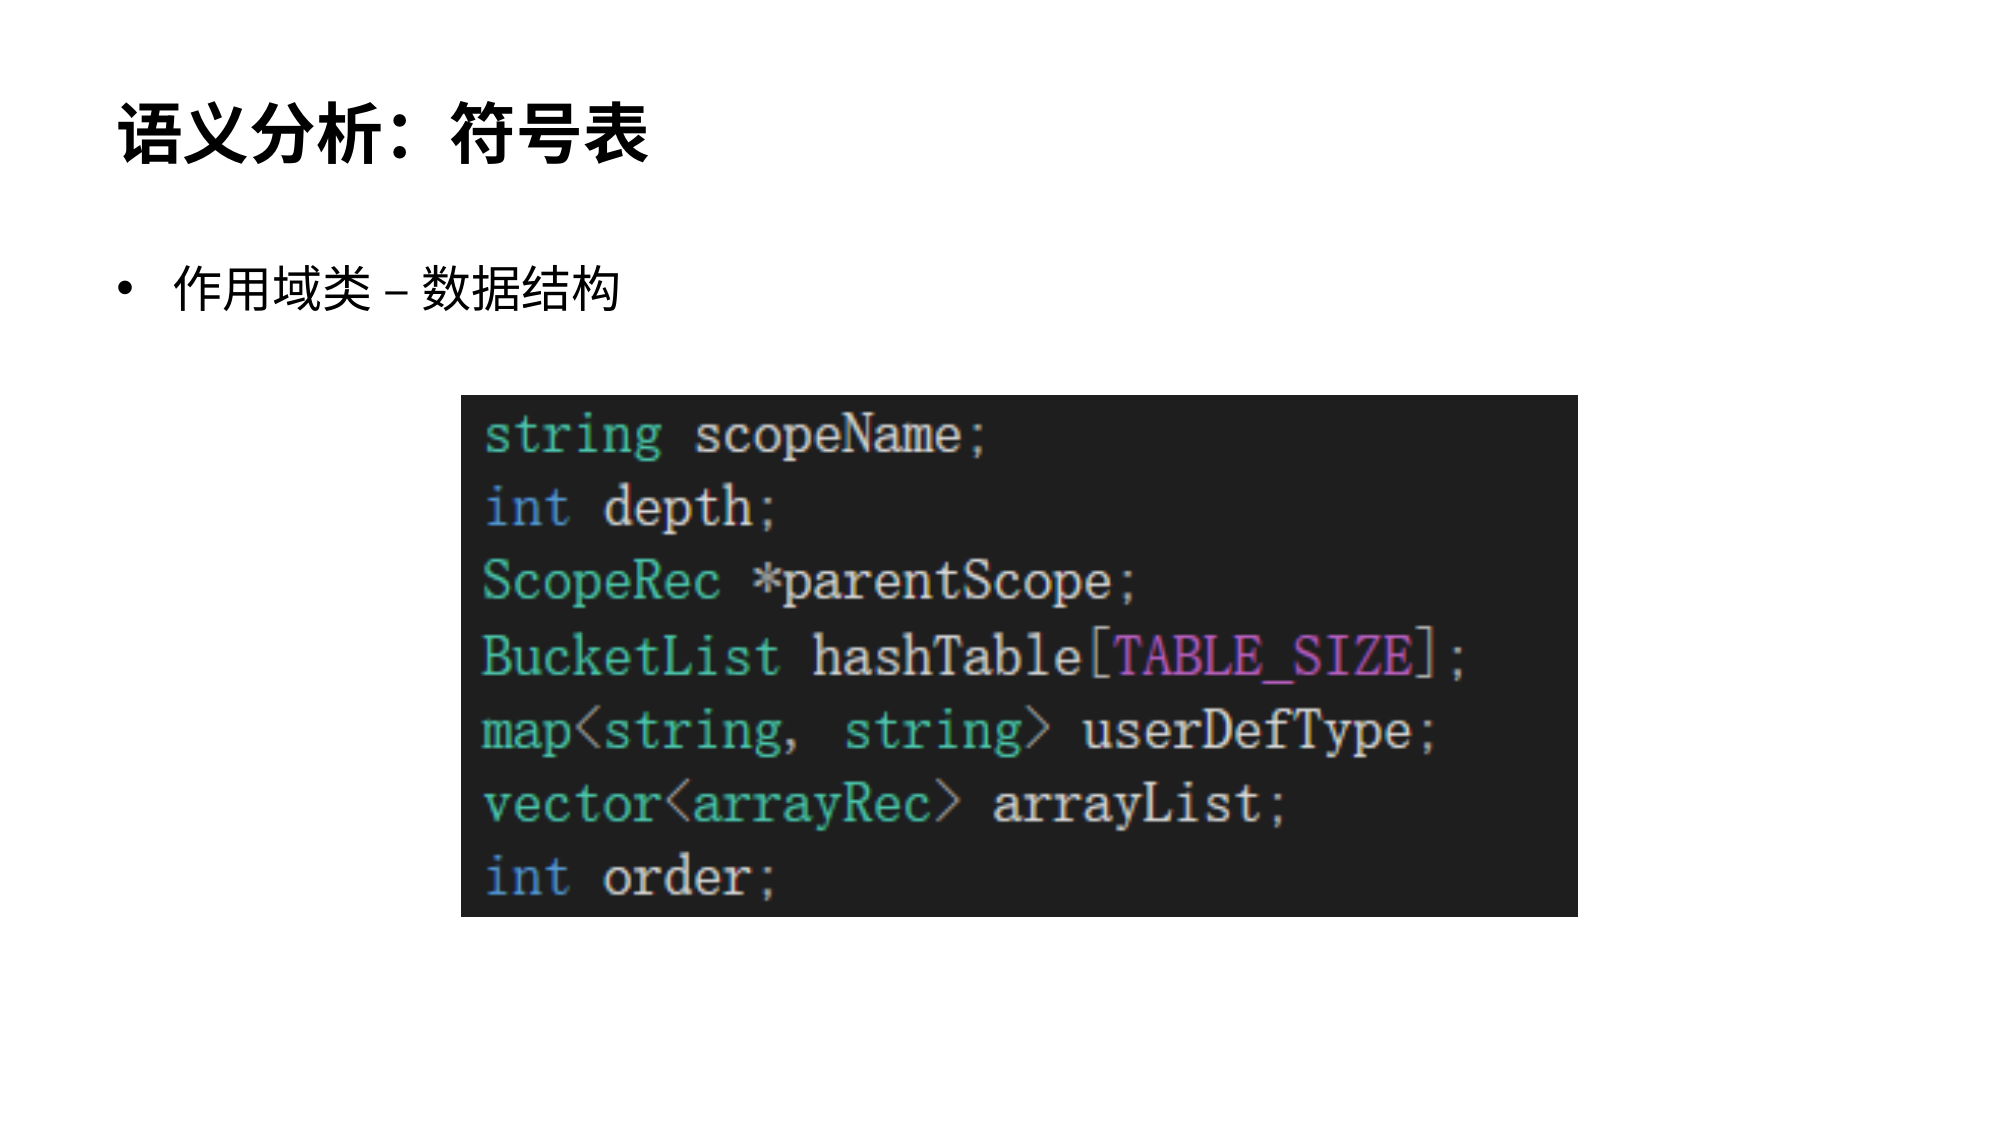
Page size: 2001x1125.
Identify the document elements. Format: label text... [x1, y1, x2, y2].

picture [461, 395, 1578, 917]
text_box 语义分析：符号表 [101, 84, 778, 180]
text_box 作用域类 – 数据结构 [101, 250, 675, 325]
